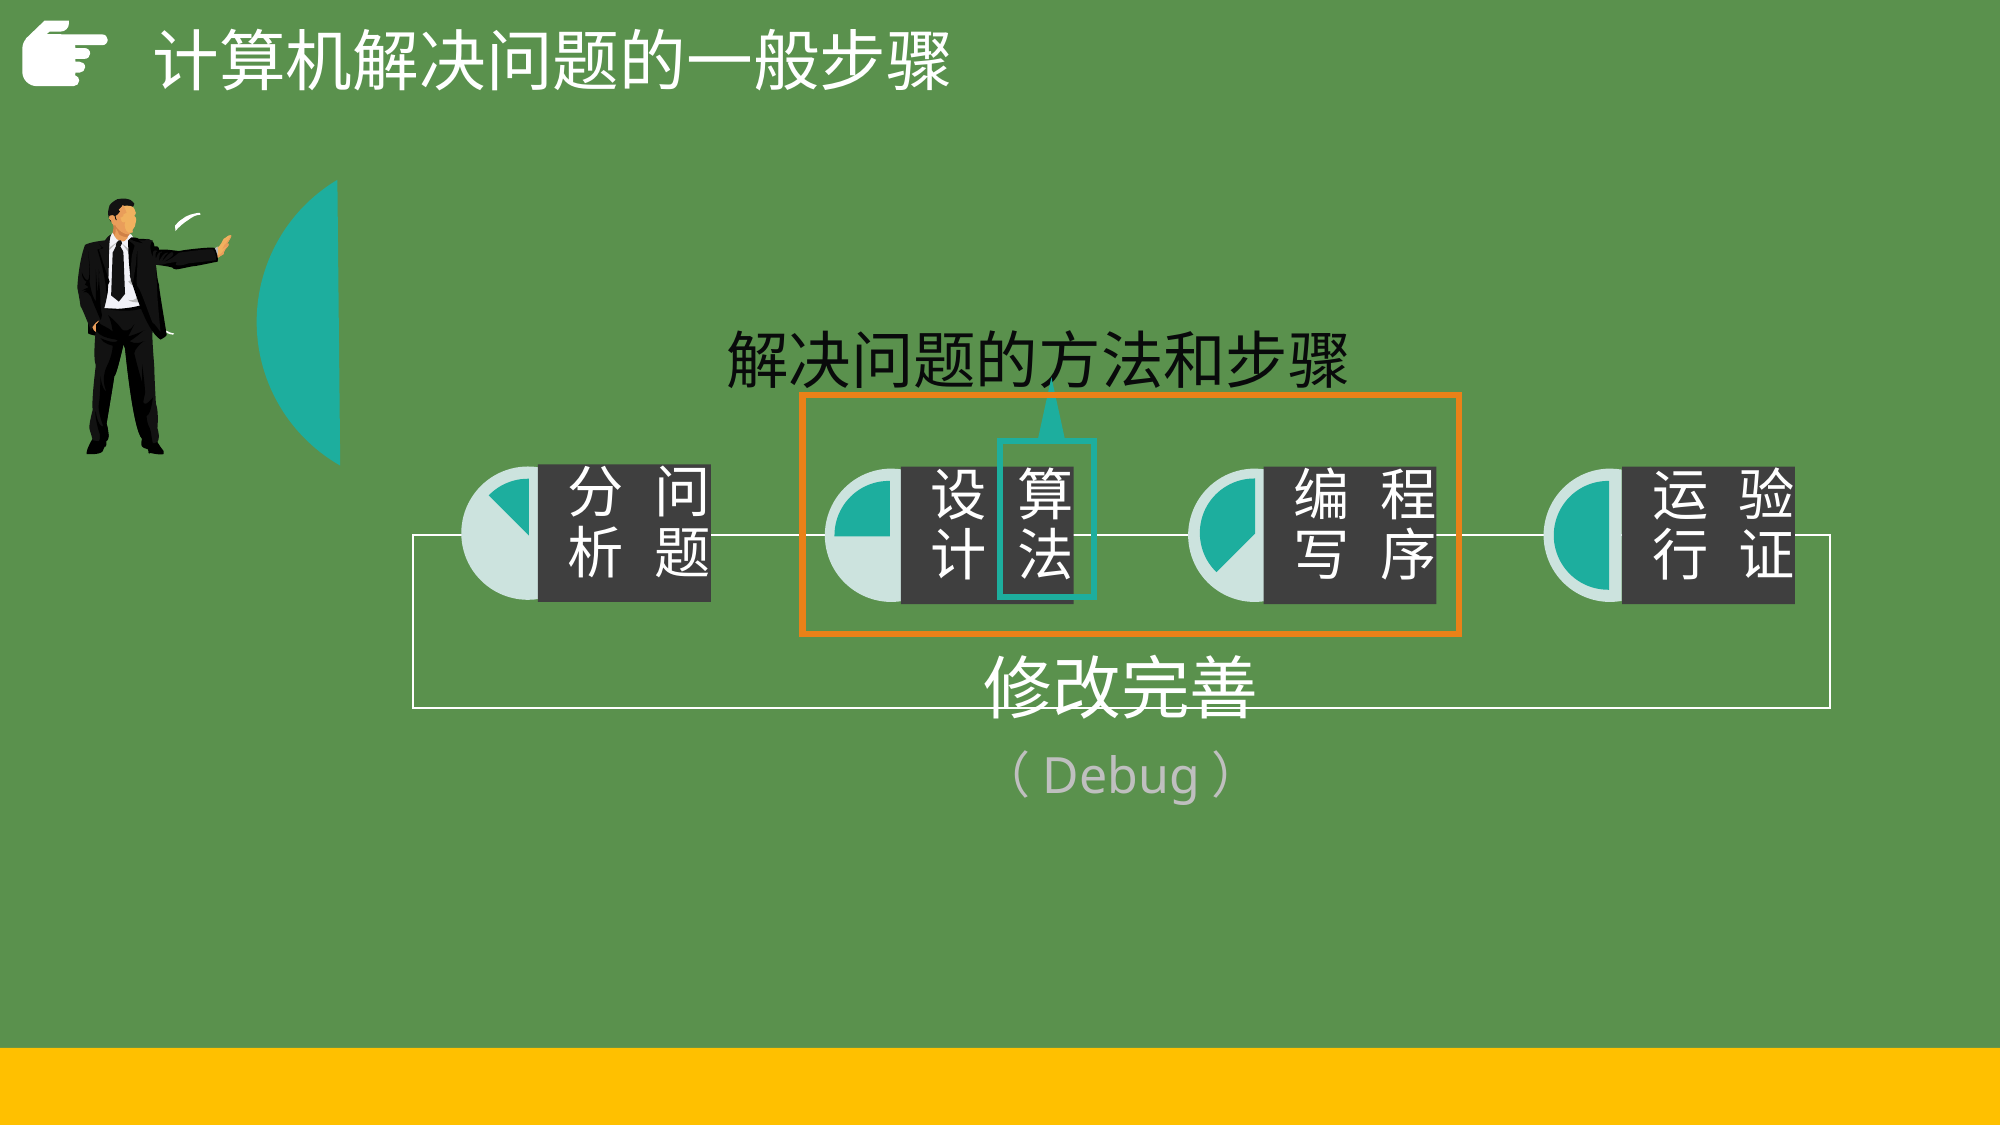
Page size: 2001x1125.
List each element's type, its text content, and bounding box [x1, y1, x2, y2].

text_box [1188, 466, 1437, 604]
text_box [801, 394, 1460, 635]
text_box [412, 534, 1831, 709]
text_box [1543, 466, 1795, 604]
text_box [75, 156, 588, 488]
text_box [824, 466, 1074, 604]
text_box 修改完善 （Debug） [965, 653, 1277, 812]
text_box [1046, 377, 1057, 394]
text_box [461, 464, 711, 602]
text_box 解决问题的方法和步骤 [711, 313, 1366, 404]
text_box 计算机解决问题的一般步骤 [137, 12, 1863, 115]
